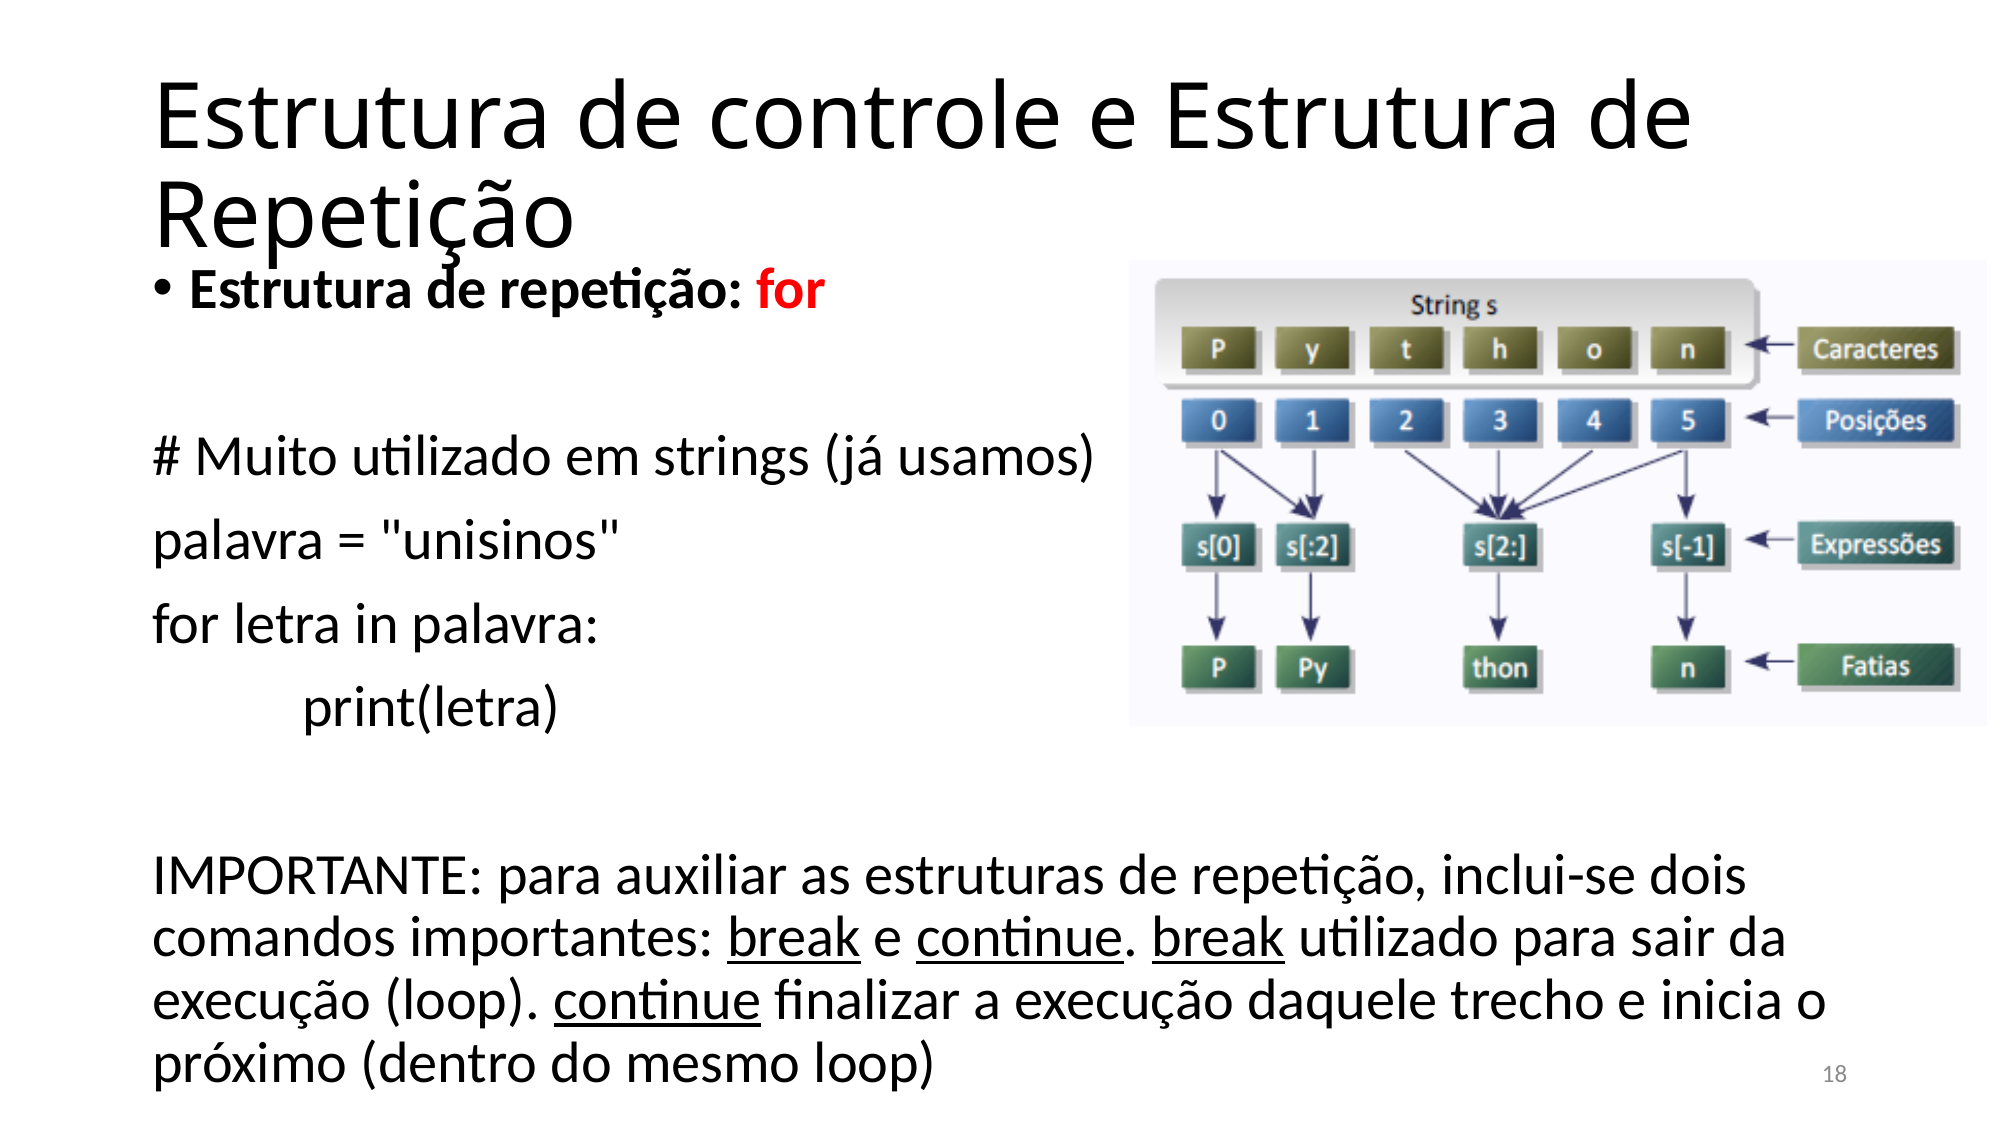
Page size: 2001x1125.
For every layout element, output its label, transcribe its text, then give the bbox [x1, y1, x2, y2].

list Estrutura de repetição: for # Muito utilizado em strings (já usamos) palavra = "unisinos" for letra in palavra: print(letra) IMPORTANTE: para auxiliar as estruturas de repetição, inclui-se dois comandos importantes: break e continue. break utilizado para sair da execução (loop). continue finalizar a execução daquele trecho e inicia o próximo (dentro do mesmo loop) [137, 250, 1978, 1125]
picture [1128, 260, 1987, 726]
title Estrutura de controle e Estrutura de Repetição [137, 59, 1896, 250]
slide_number 18 [1412, 1042, 1863, 1103]
